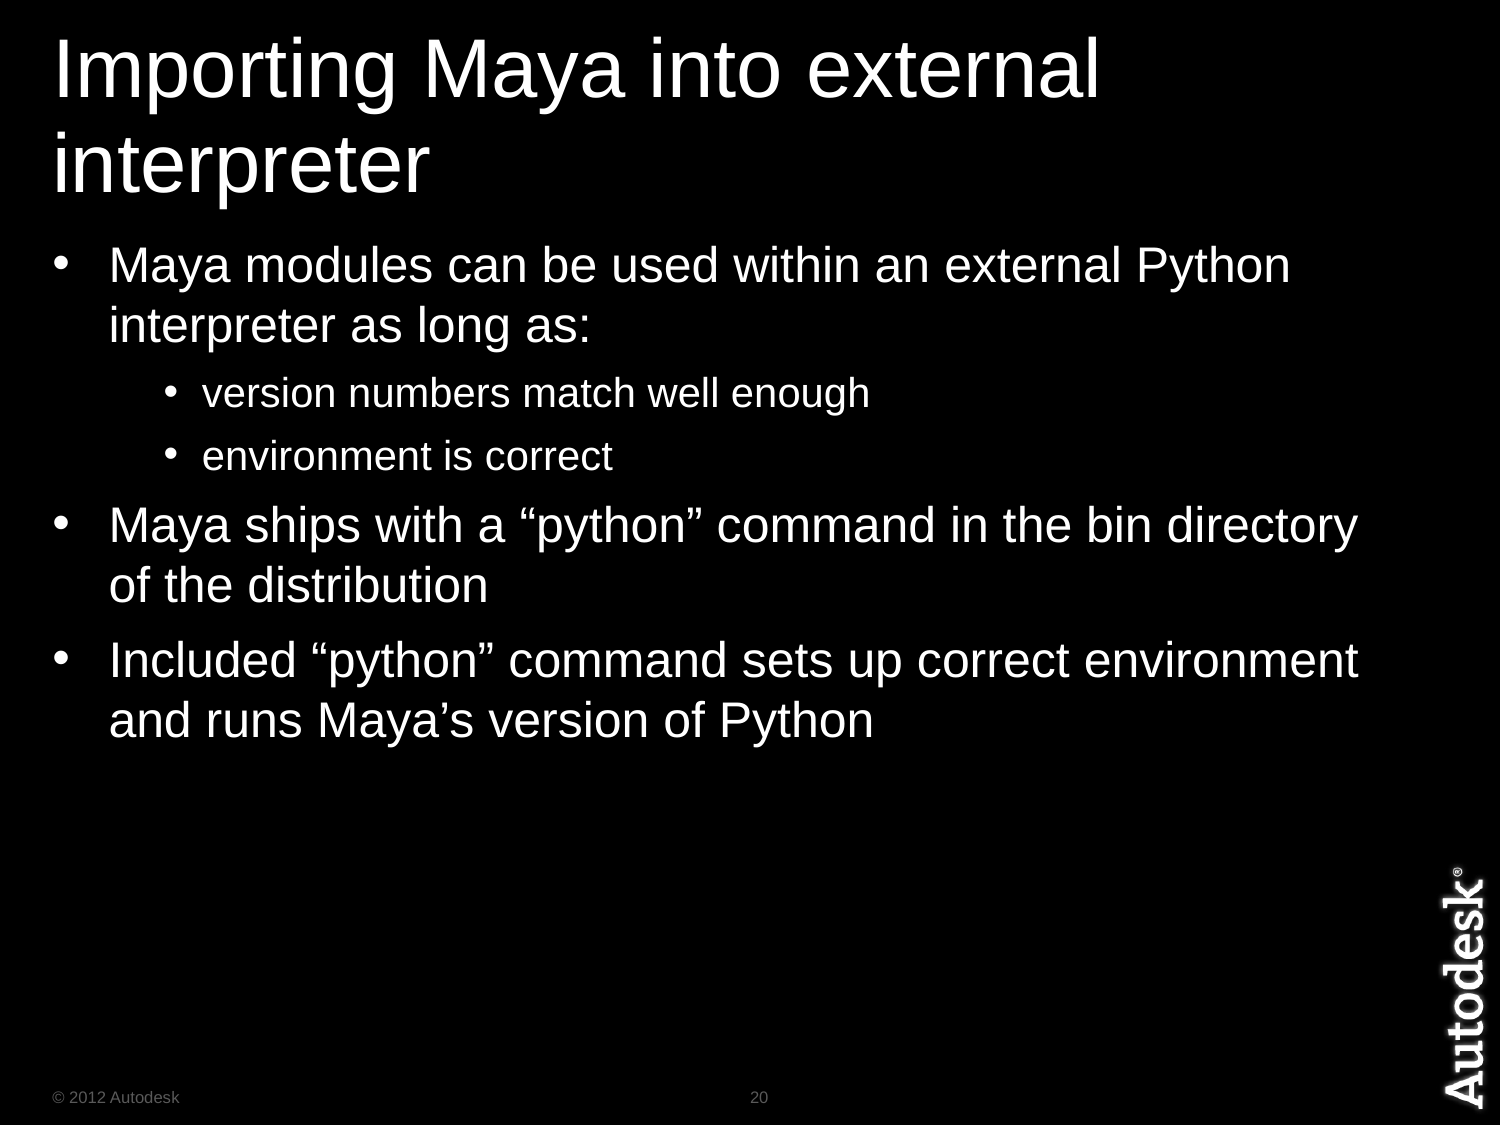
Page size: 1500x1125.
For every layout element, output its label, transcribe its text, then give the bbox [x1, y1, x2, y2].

title Importing Maya into external interpreter [52, 22, 1401, 211]
list Maya modules can be used within an external Python interpreter as long as: version numbers match well enough environment is correct Maya ships with a “python” command in the bin directory of the distribution Included “python” command sets up correct environment and runs Maya’s version of Python [52, 231, 1401, 1073]
picture [1402, 0, 1500, 1125]
